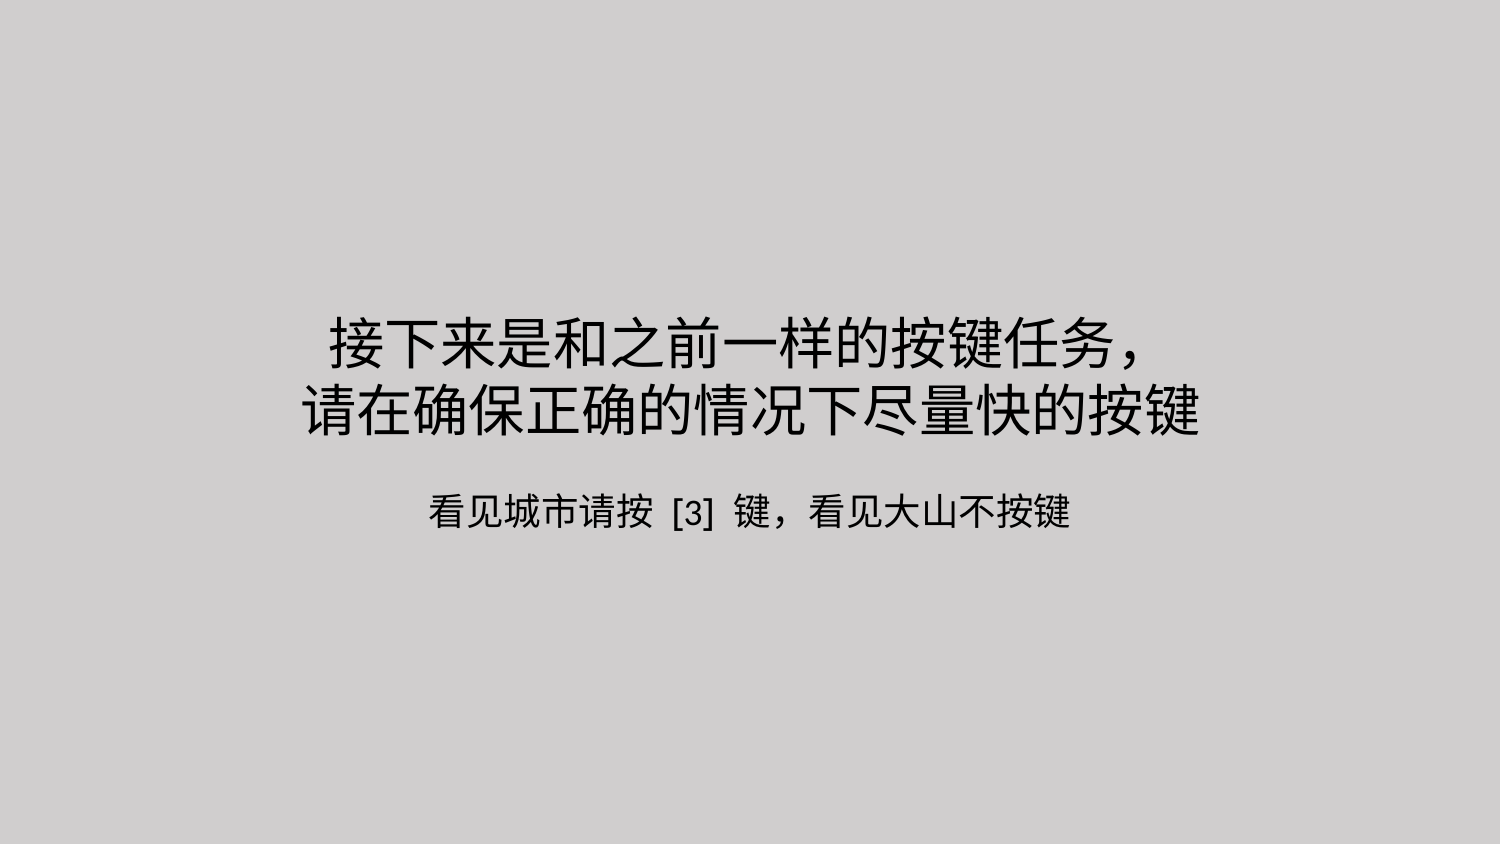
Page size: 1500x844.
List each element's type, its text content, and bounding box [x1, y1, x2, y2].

text_box 接下来是和之前一样的按键任务， 请在确保正确的情况下尽量快的按键 看见城市请按 [3] 键，看见大山不按键 [275, 300, 1225, 541]
